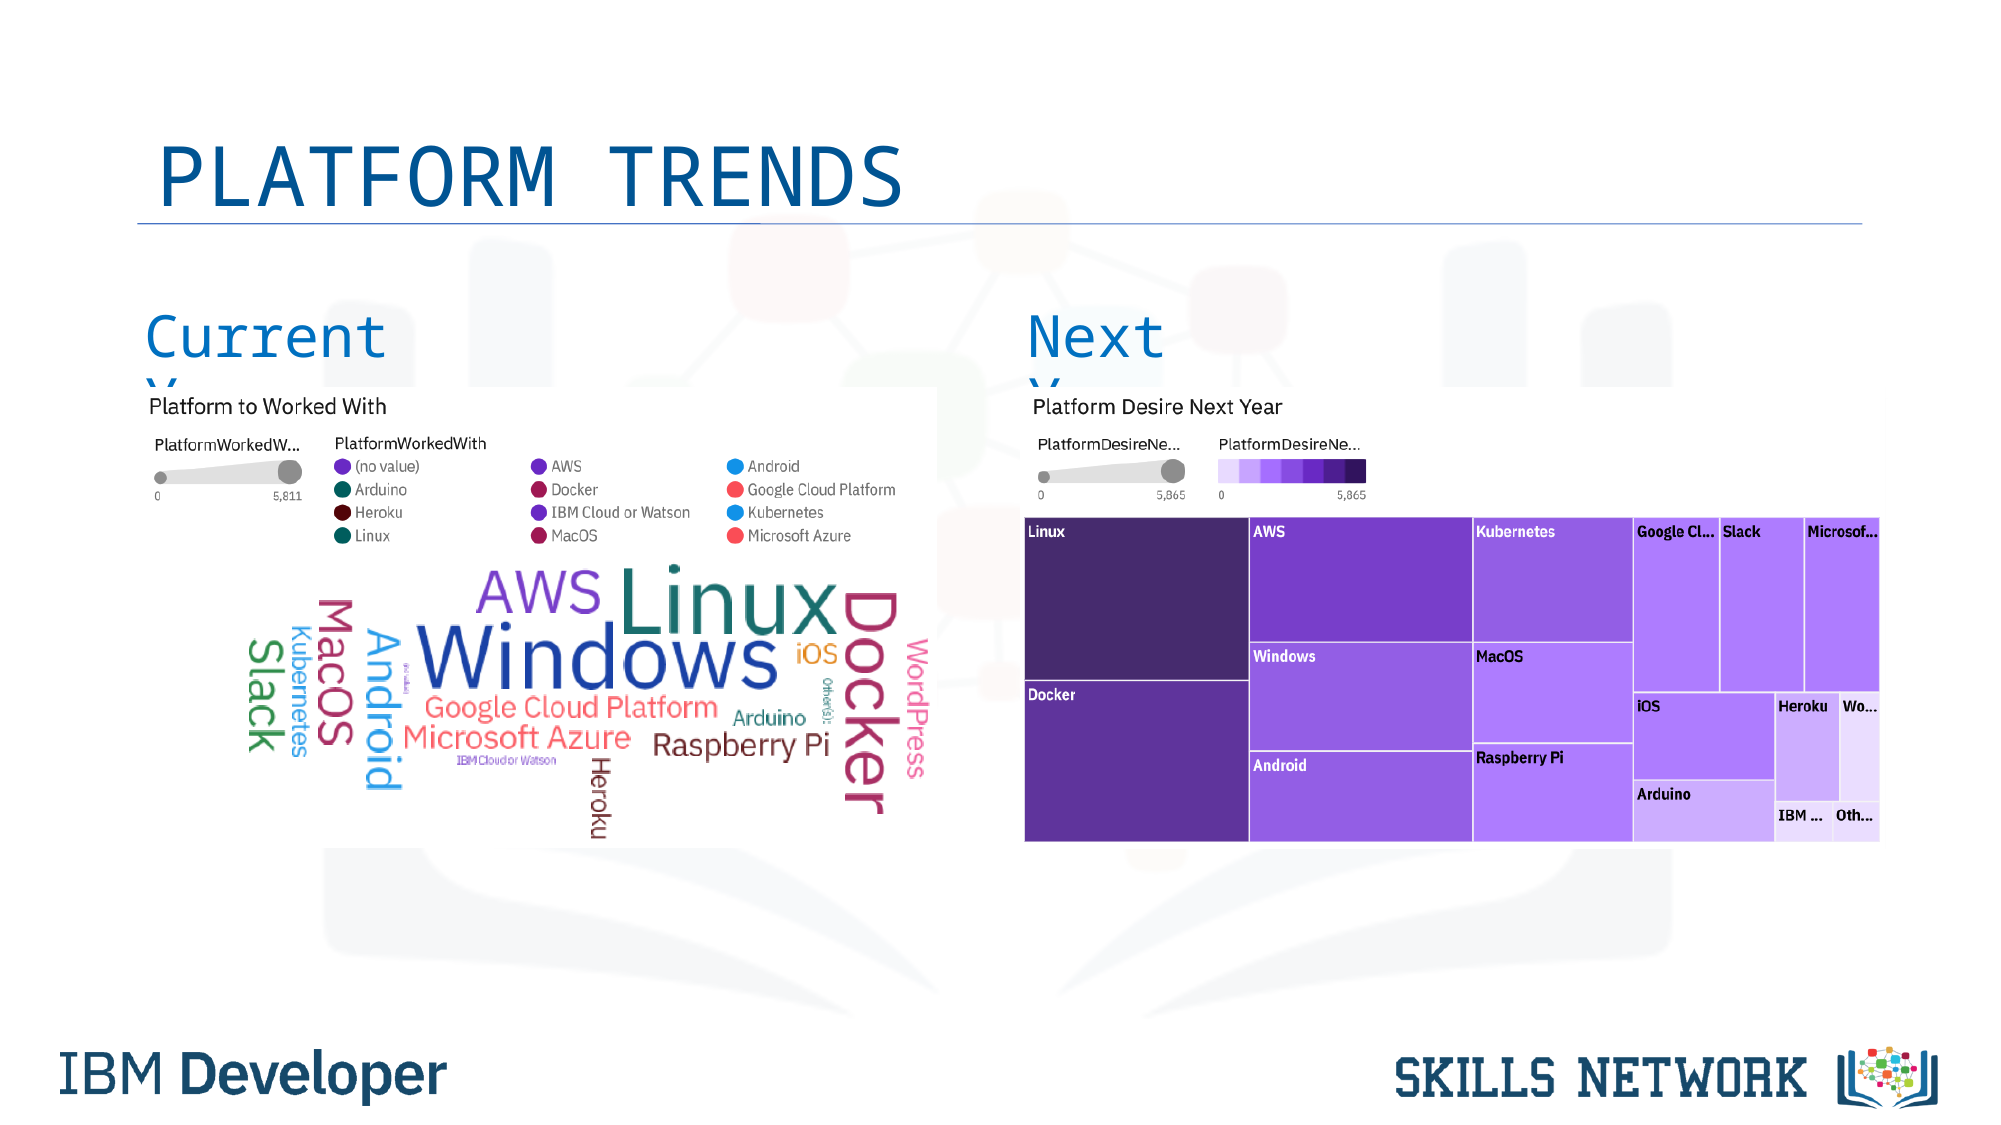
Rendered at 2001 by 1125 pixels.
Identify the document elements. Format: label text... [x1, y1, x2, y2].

picture [55, 1045, 459, 1108]
title PLATFORM TRENDS [141, 70, 1867, 288]
list Next Year [1012, 299, 1301, 382]
picture [1020, 387, 1888, 849]
picture [1390, 1045, 1945, 1111]
list Current Year [129, 299, 495, 382]
picture [141, 387, 937, 848]
